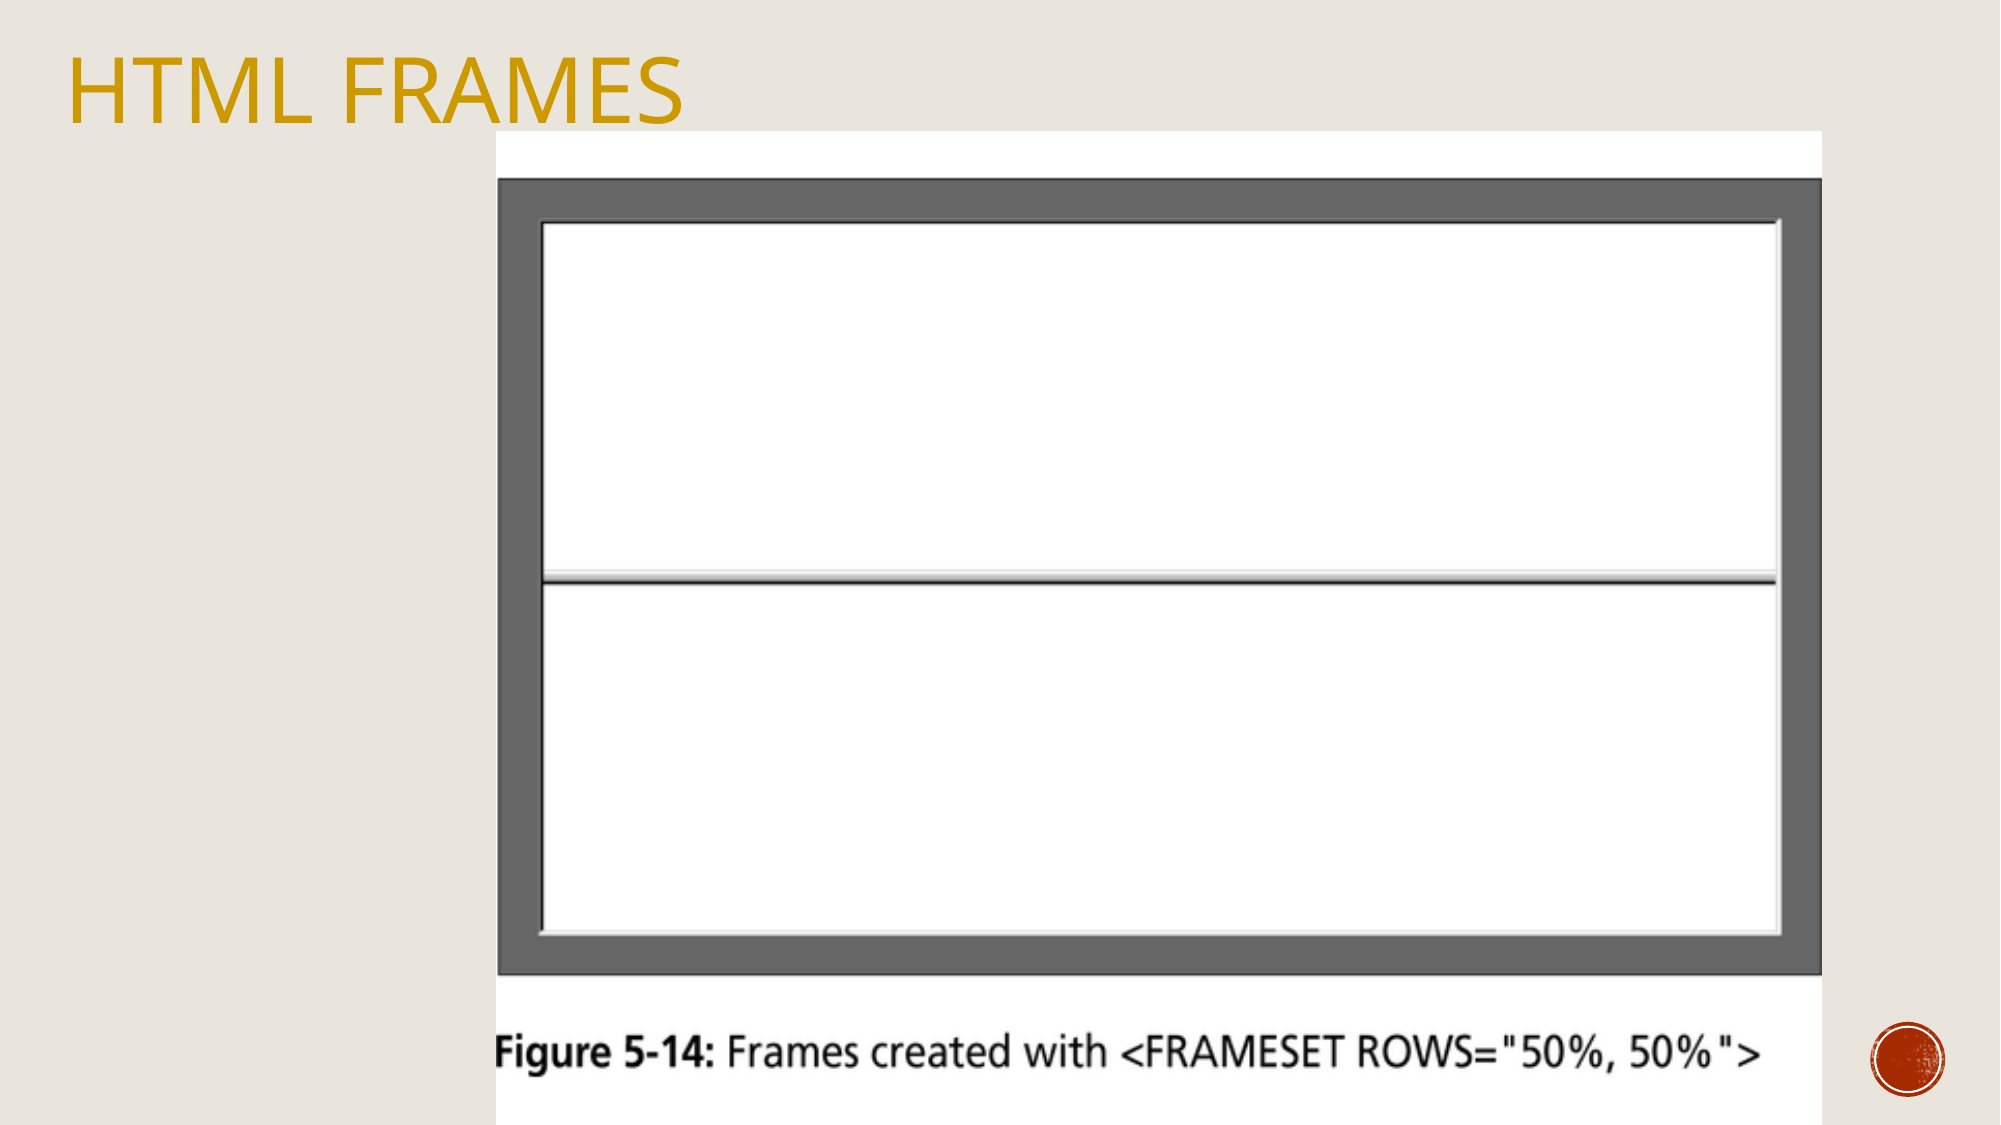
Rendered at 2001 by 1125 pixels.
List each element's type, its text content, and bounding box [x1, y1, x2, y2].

picture [496, 131, 1822, 1125]
text_box HTML frames [50, 36, 1376, 185]
